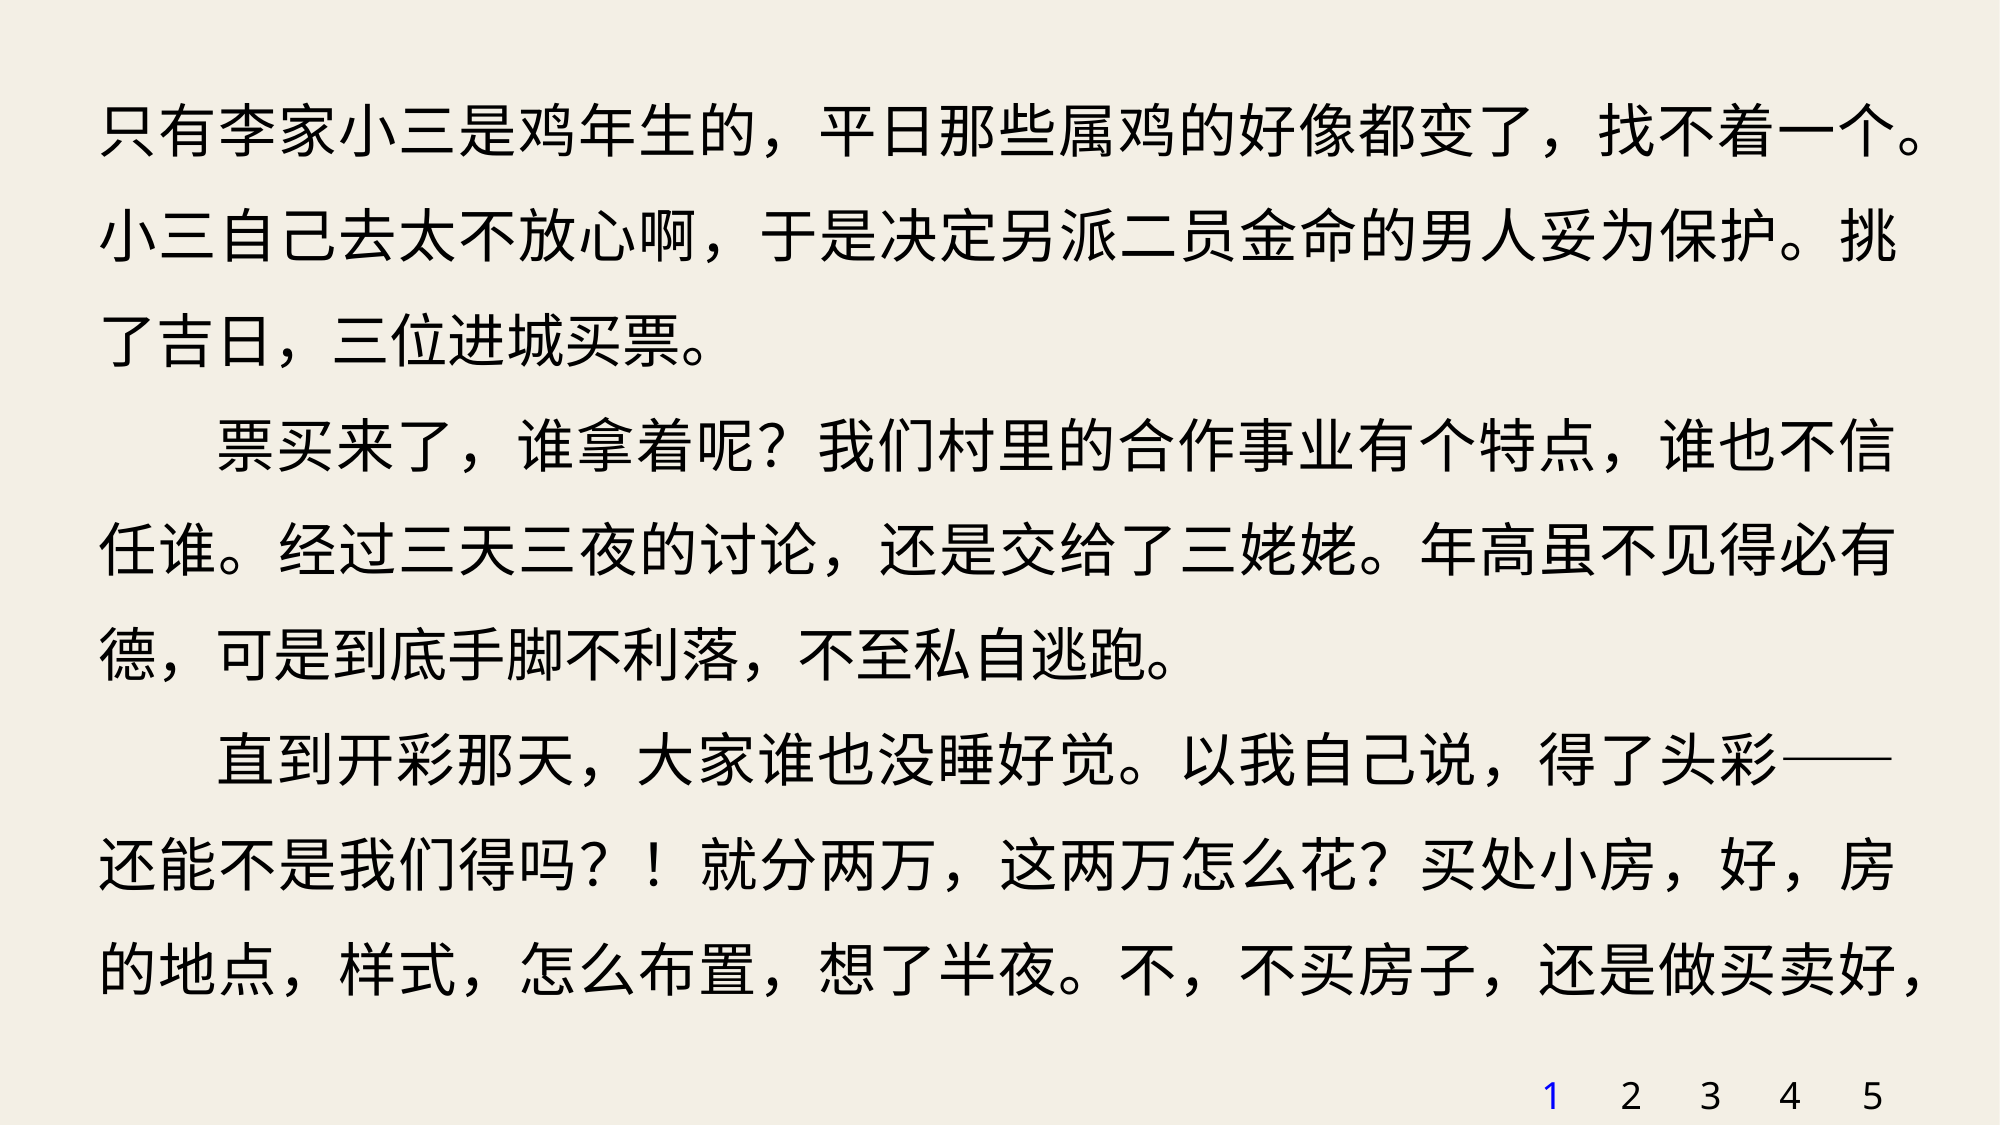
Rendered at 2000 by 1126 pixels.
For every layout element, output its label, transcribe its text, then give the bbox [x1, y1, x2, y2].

text_box 2 [1598, 1046, 1664, 1126]
text_box 1 [1519, 1046, 1585, 1126]
text_box 4 [1757, 1046, 1823, 1126]
text_box 3 [1678, 1046, 1744, 1126]
text_box 5 [1840, 1046, 1906, 1126]
text_box 只有李家小三是鸡年生的，平日那些属鸡的好像都变了，找不着一个。小三自己去太不放心啊，于是决定另派二员金命的男人妥为保护。挑了吉日，三位进城买票。 票买来了，谁拿着呢？我们村里的合作事业有个特点，谁也不信任谁。经过三天三夜的讨论，还是交给了三姥姥。年高虽不见得必有德，可是到底手脚不利落，不至私自逃跑。 直到开彩那天，大家谁也没睡好觉。以我自己说，得了头彩——还能不是我们得吗？！就分两万，这两万怎么花？买处小房，好，房的地点，样式，怎么布置，想了半夜。不，不买房子，还是做买卖好， [78, 48, 1919, 1014]
